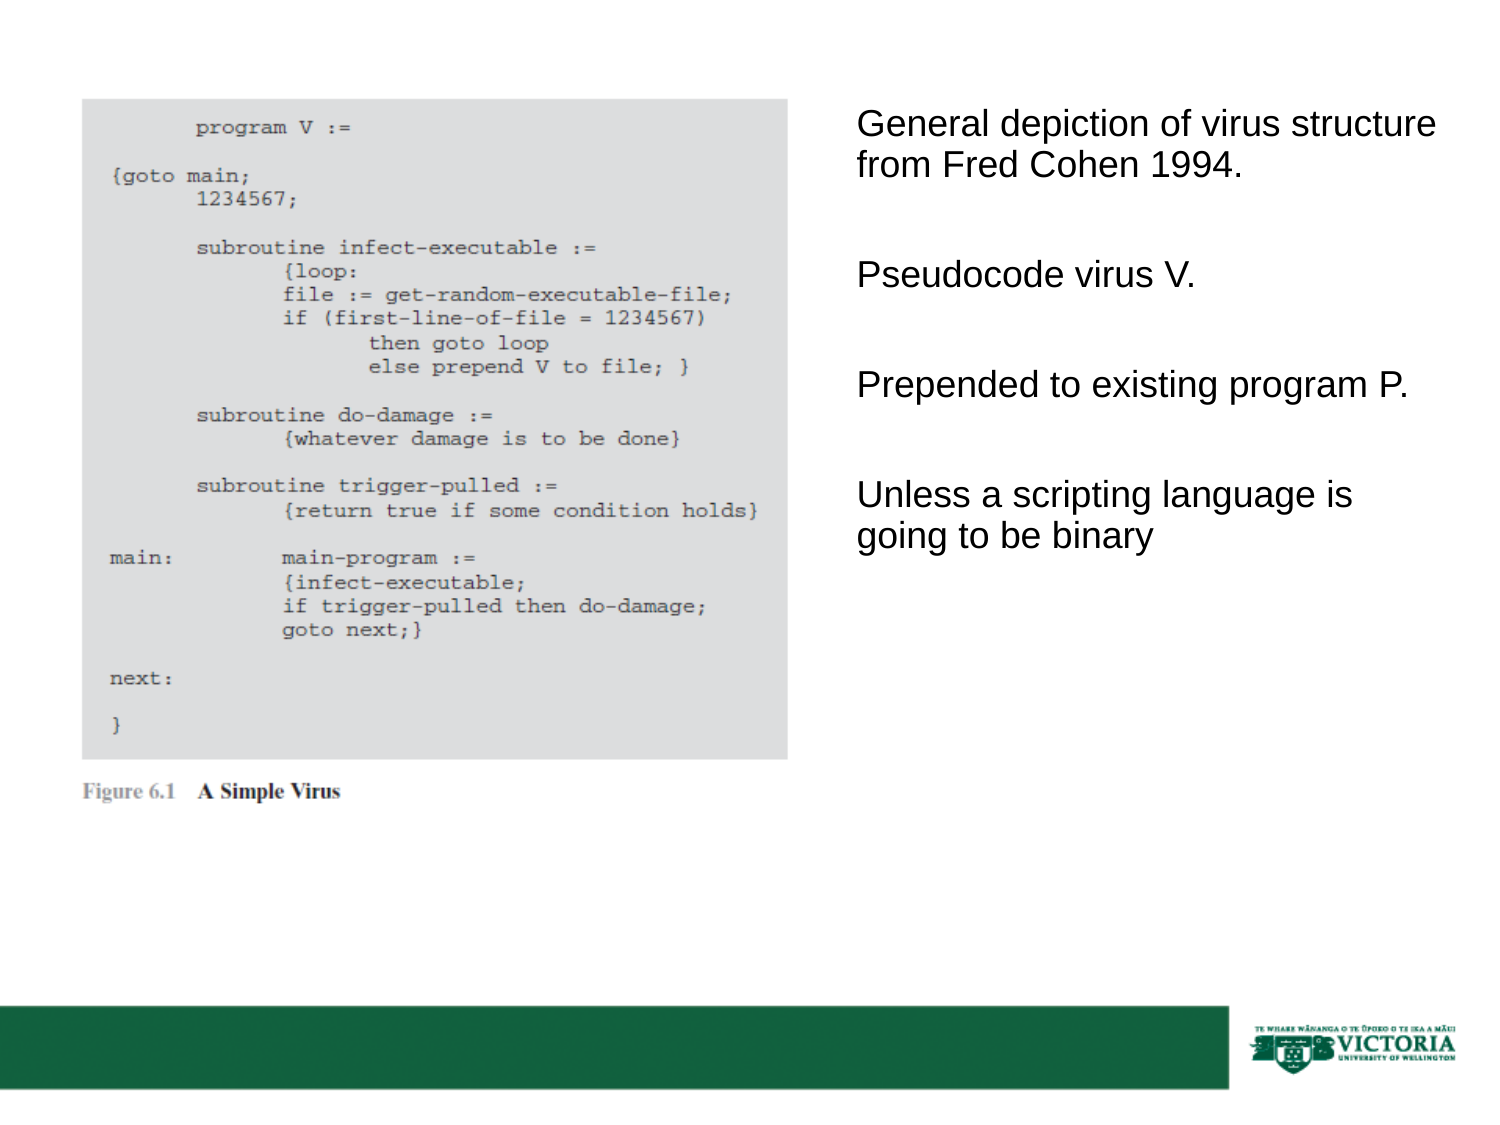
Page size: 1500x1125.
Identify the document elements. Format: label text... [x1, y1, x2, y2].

list General depiction of virus structure from Fred Cohen 1994. Pseudocode virus V. Prepended to existing program P. Unless a scripting language is going to be binary [829, 89, 1459, 494]
picture [0, 0, 1476, 1105]
